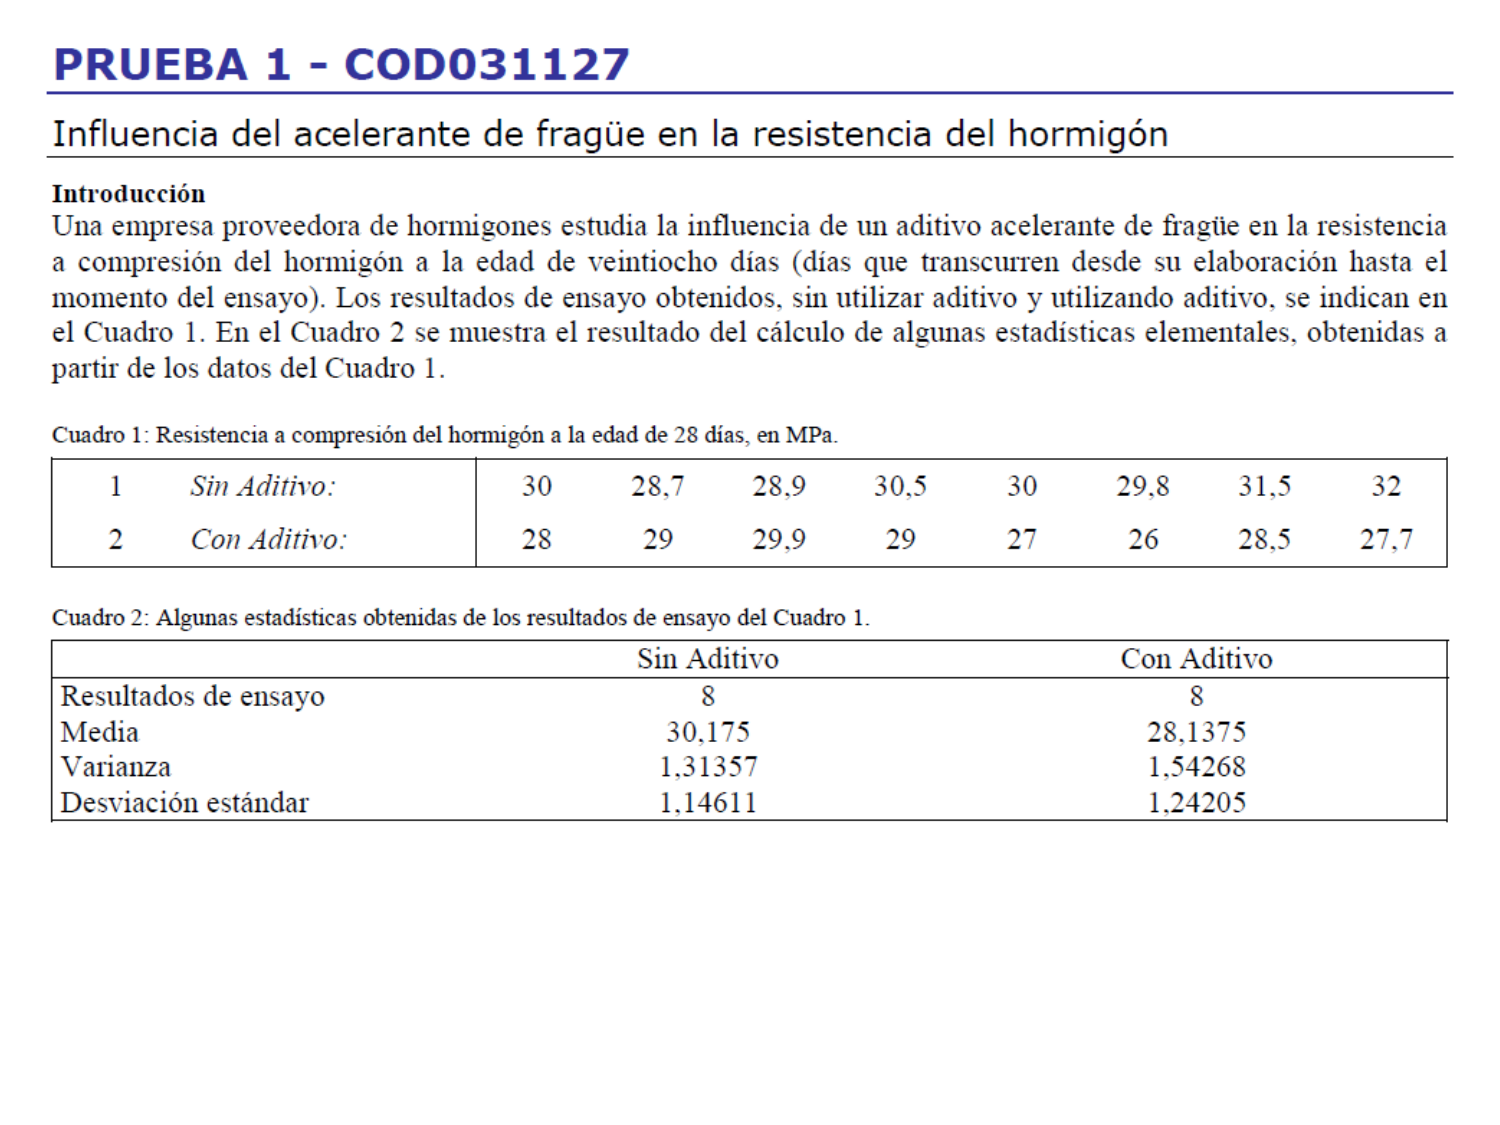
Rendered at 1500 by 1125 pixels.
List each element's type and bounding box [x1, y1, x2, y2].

picture [0, 4, 1500, 870]
